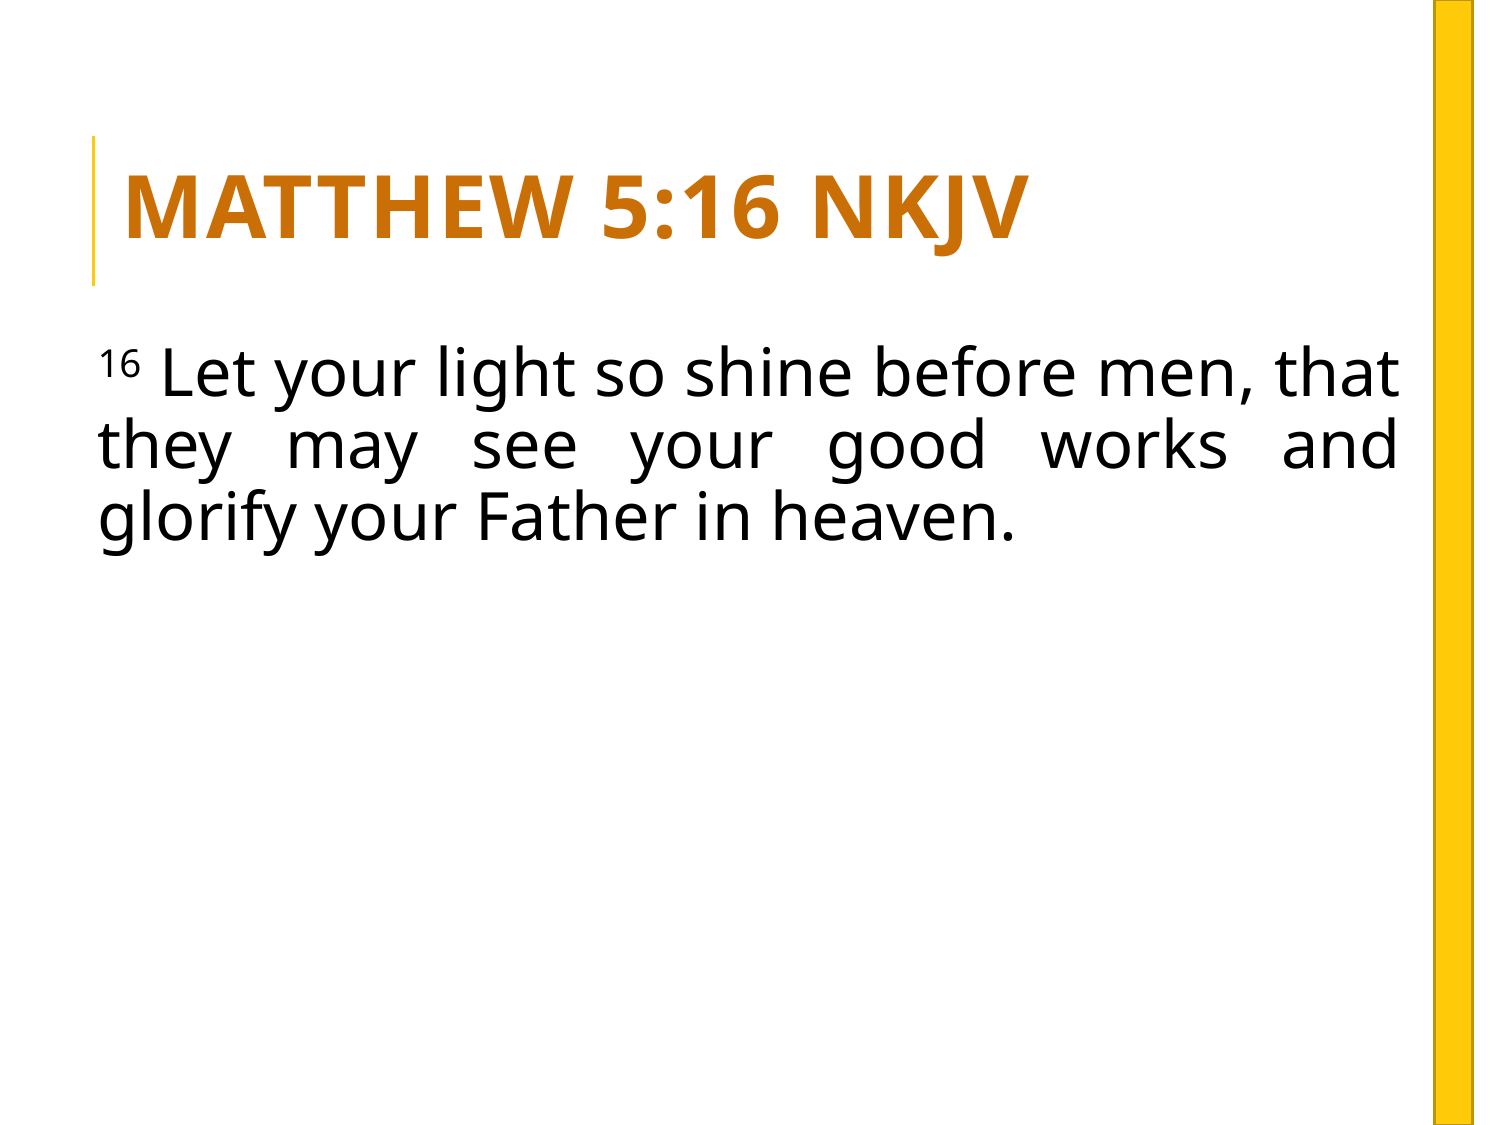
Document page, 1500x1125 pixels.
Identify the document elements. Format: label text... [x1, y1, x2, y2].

title Matthew 5:16 NKJV [106, 133, 1435, 294]
list 16 Let your light so shine before men, that they may see your good works and glorify your Father in heaven. [90, 331, 1410, 1095]
text_box [1433, 0, 1474, 1125]
